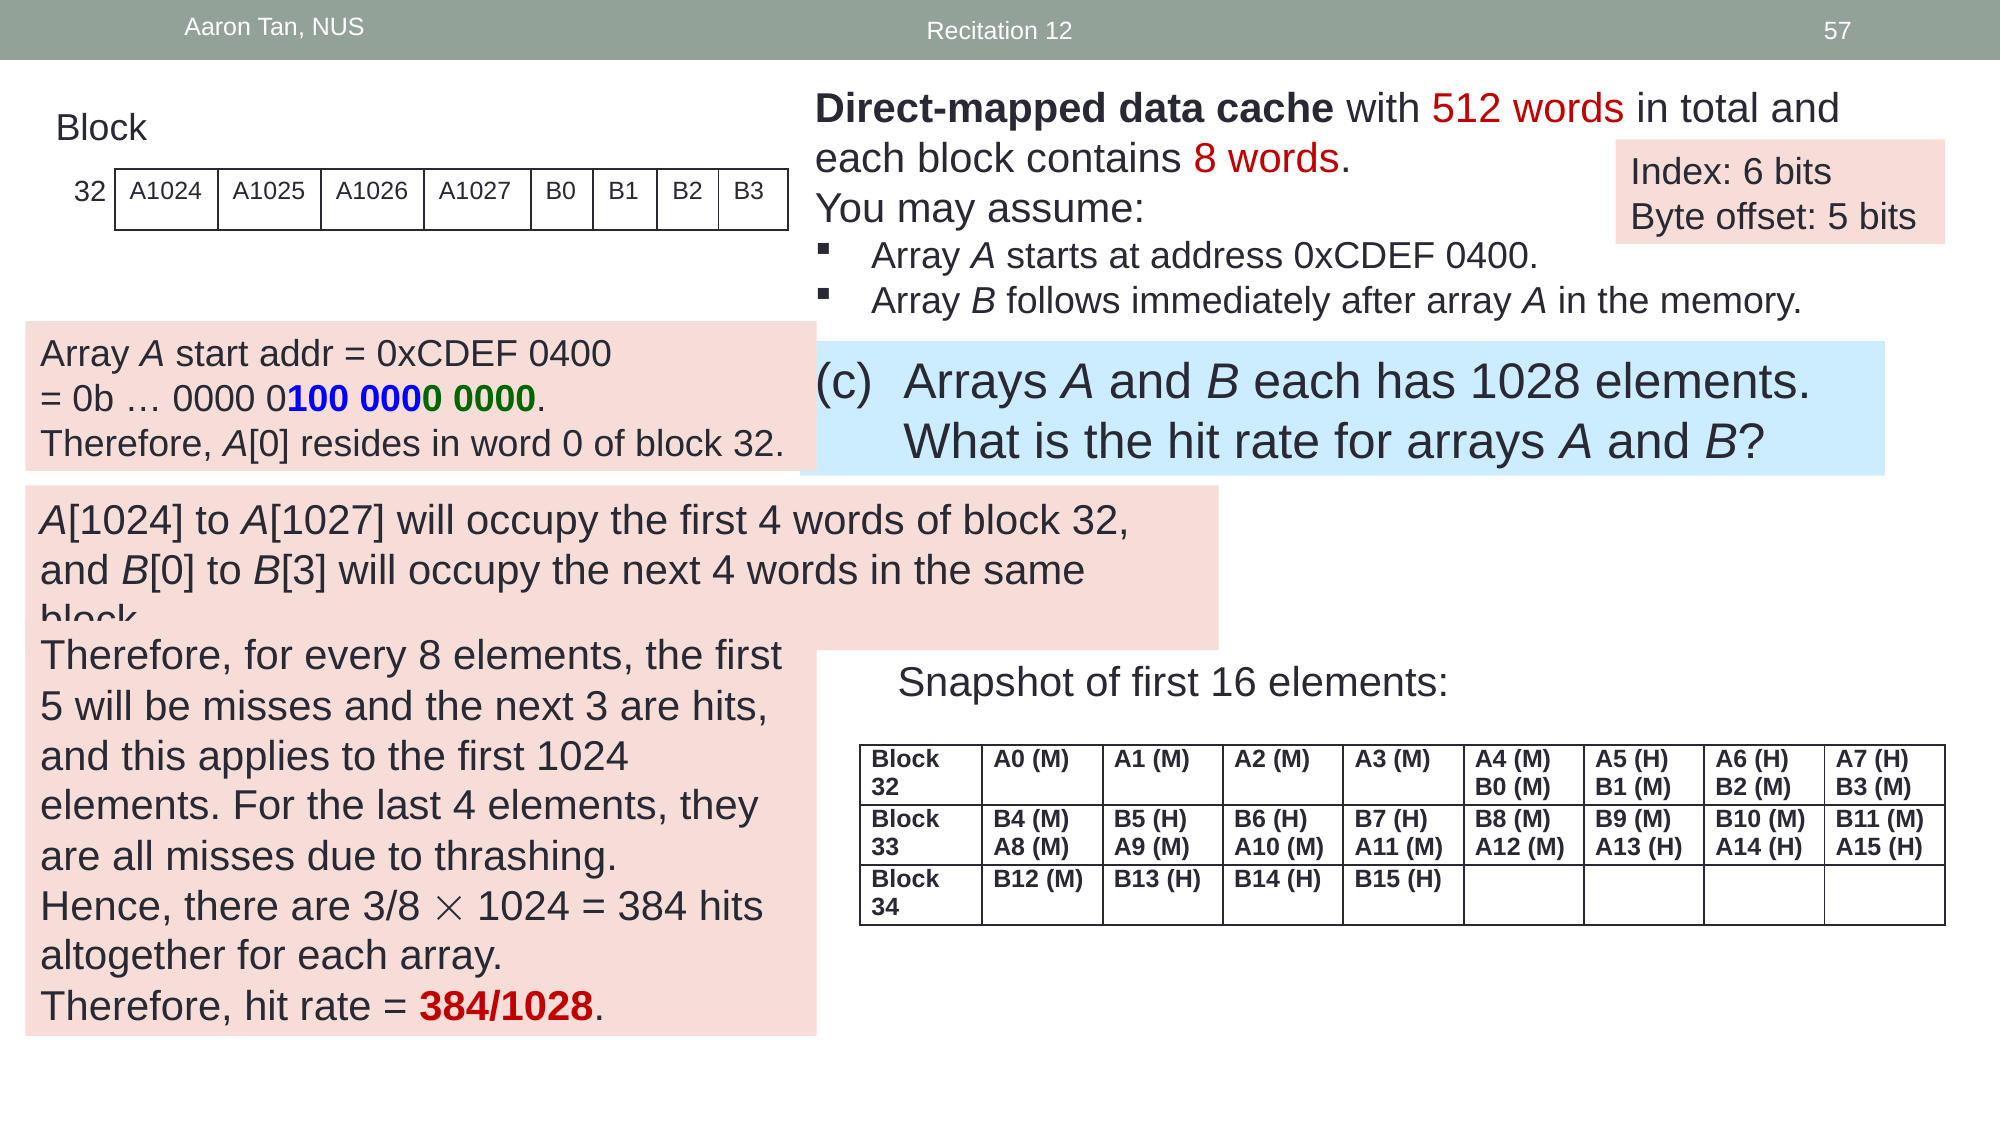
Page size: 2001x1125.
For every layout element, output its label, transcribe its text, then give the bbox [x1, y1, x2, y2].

table_header A6 (H) B2 (M) [1705, 746, 1824, 804]
text_box Array A start addr = 0xCDEF 0400 = 0b … 0000 0100 0000 0000. Therefore, A[0] resides in word 0 of block 32. [25, 321, 817, 471]
table_header A4 (M) B0 (M) [1465, 746, 1583, 804]
table_header A1027 [425, 170, 530, 229]
text_box Direct-mapped data cache with 512 words in total and each block contains 8 words. You may assume: Array A starts at address 0xCDEF 0400. Array B follows immediately after array A in the memory. [799, 73, 1946, 329]
table_cell B5 (H) A9 (M) [1104, 806, 1222, 864]
text_box Therefore, for every 8 elements, the first 5 will be misses and the next 3 are hits, and this applies to the first 1024 elements. For the last 4 elements, they are all misses due to thrashing. Hence, there are 3/8  1024 = 384 hits altogether for each array. Therefore, hit rate = 384/1028. [25, 620, 817, 1036]
table_header A5 (H) B1 (M) [1585, 746, 1703, 804]
table_cell B6 (H) A10 (M) [1224, 806, 1342, 864]
table_header A2 (M) [1224, 746, 1342, 804]
table_cell B13 (H) [1104, 866, 1222, 924]
slide_number 57 [1725, 3, 1867, 57]
table_header A1025 [219, 170, 320, 229]
table_header A0 (M) [983, 746, 1102, 804]
table_cell B8 (M) A12 (M) [1465, 806, 1583, 864]
table_cell B14 (H) [1224, 866, 1342, 924]
text_box A[1024] to A[1027] will occupy the first 4 words of block 32, and B[0] to B[3] will occupy the next 4 words in the same block. [25, 485, 1219, 651]
table_cell B10 (M) A14 (H) [1705, 806, 1824, 864]
table_cell Block 34 [861, 866, 981, 924]
table_header A1 (M) [1104, 746, 1222, 804]
text_box Index: 6 bits Byte offset: 5 bits [1615, 139, 1946, 245]
table_cell B12 (M) [983, 866, 1102, 924]
table_cell B9 (M) A13 (H) [1585, 806, 1703, 864]
text_box Snapshot of first 16 elements: [882, 647, 1559, 713]
table_header A1024 [116, 170, 217, 229]
table_cell [1705, 866, 1824, 924]
text_box (c) Arrays A and B each has 1028 elements. What is the hit rate for arrays A and B? [799, 341, 1885, 476]
table_cell B4 (M) A8 (M) [983, 806, 1102, 864]
table_header Block 32 [861, 746, 981, 804]
table_cell B11 (M) A15 (H) [1825, 806, 1944, 864]
table_header A3 (M) [1344, 746, 1463, 804]
table_cell [1465, 866, 1583, 924]
table_cell Block 33 [861, 806, 981, 864]
table_cell B7 (H) A11 (M) [1344, 806, 1463, 864]
table_header B3 [719, 170, 787, 229]
table_cell B15 (H) [1344, 866, 1463, 924]
table_cell [1585, 866, 1703, 924]
table_cell [1825, 866, 1944, 924]
table_header A1026 [322, 170, 423, 229]
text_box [25, 95, 178, 216]
table_header B1 [594, 170, 656, 229]
table_header B0 [532, 170, 592, 229]
table_header B2 [658, 170, 718, 229]
slide_number Aaron Tan, NUS [169, 3, 645, 57]
footer Recitation 12 [645, 3, 1547, 57]
table_header A7 (H) B3 (M) [1825, 746, 1944, 804]
